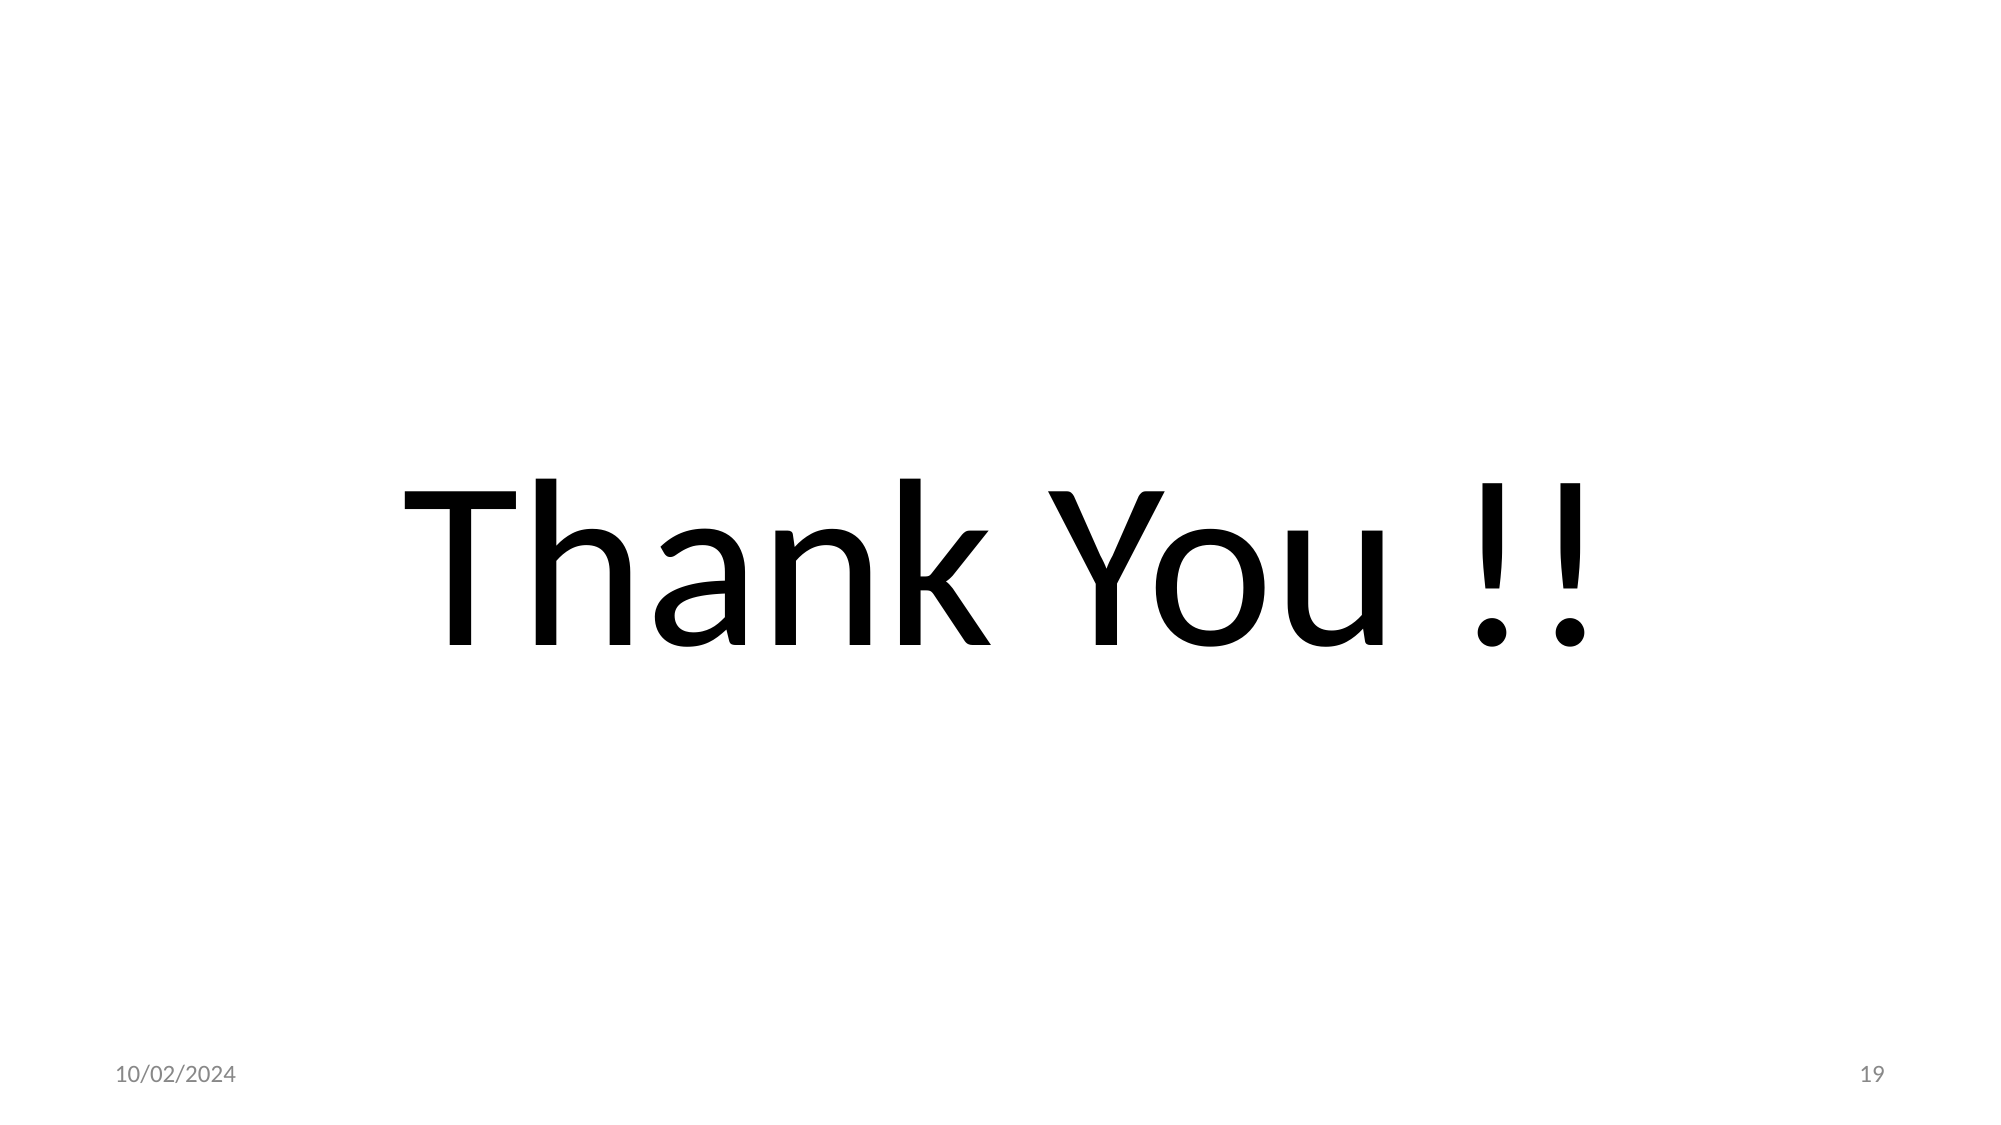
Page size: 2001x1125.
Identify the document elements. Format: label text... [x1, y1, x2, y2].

list Thank You !! [106, 398, 1907, 757]
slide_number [99, 1042, 567, 1103]
slide_number ‹#› [1433, 1042, 1900, 1103]
